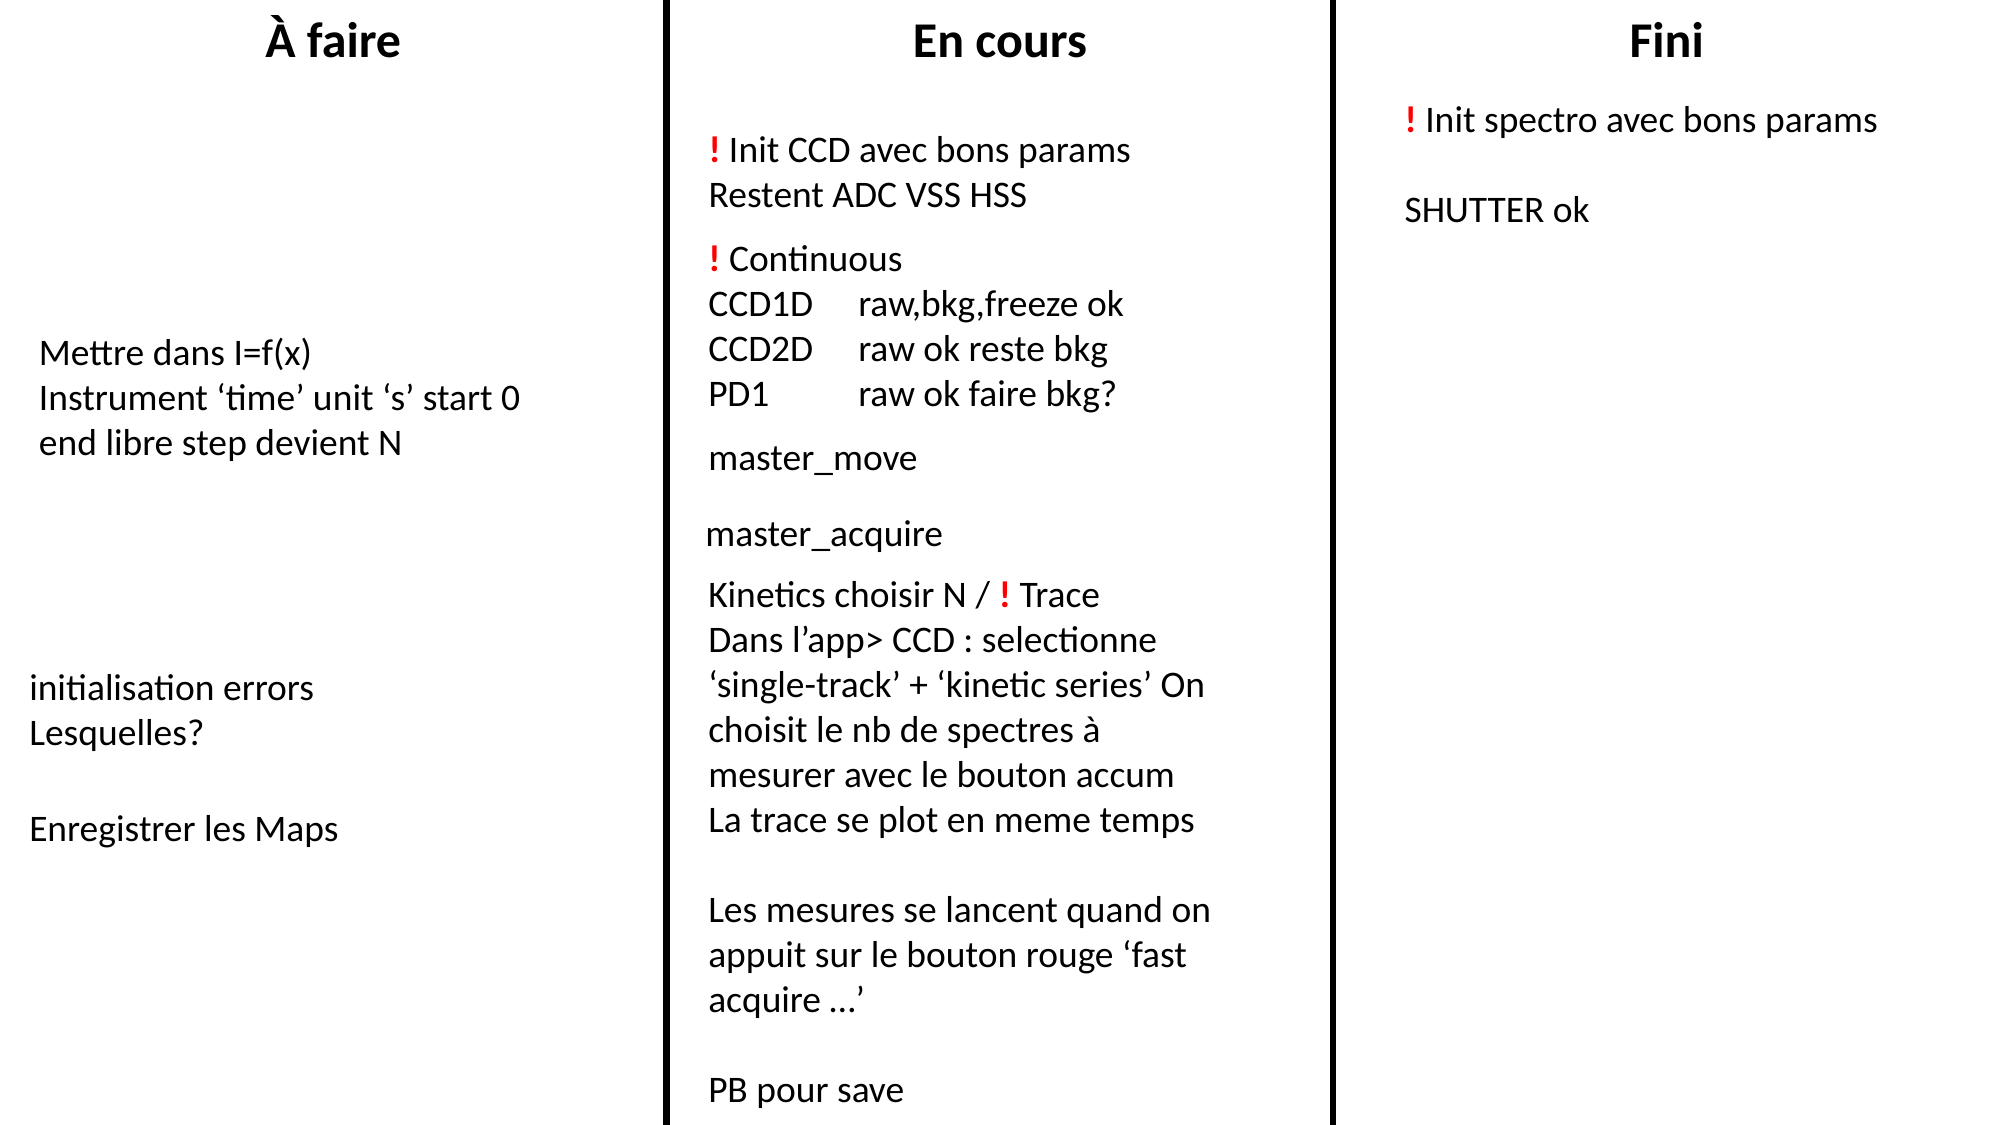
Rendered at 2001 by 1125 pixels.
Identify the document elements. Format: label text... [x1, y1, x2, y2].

text_box master_move [693, 425, 1247, 486]
text_box Enregistrer les Maps [14, 796, 392, 857]
text_box ! Init CCD avec bons params Restent ADC VSS HSS [693, 117, 1150, 223]
text_box En cours [667, 0, 1333, 75]
text_box ! Continuous CCD1D raw,bkg,freeze ok CCD2D raw ok reste bkg PD1 raw ok faire bkg? [693, 226, 1247, 421]
text_box ! Init spectro avec bons params SHUTTER ok [1389, 87, 1944, 282]
text_box Kinetics choisir N / ! Trace Dans l’app> CCD : selectionne ‘single-track’ + ‘kinetic series’ On choisit le nb de spectres à mesurer avec le bouton accum La trace se plot en meme temps Les mesures se lancent quand on appuit sur le bouton rouge ‘fast acquire …’ PB pour save [693, 562, 1247, 1125]
text_box Fini [1334, 0, 2000, 75]
text_box initialisation errors Lesquelles? [14, 655, 392, 761]
text_box À faire [0, 0, 666, 75]
text_box Mettre dans I=f(x) Instrument ‘time’ unit ‘s’ start 0 end libre step devient N [24, 275, 578, 470]
text_box master_acquire [690, 501, 1244, 562]
